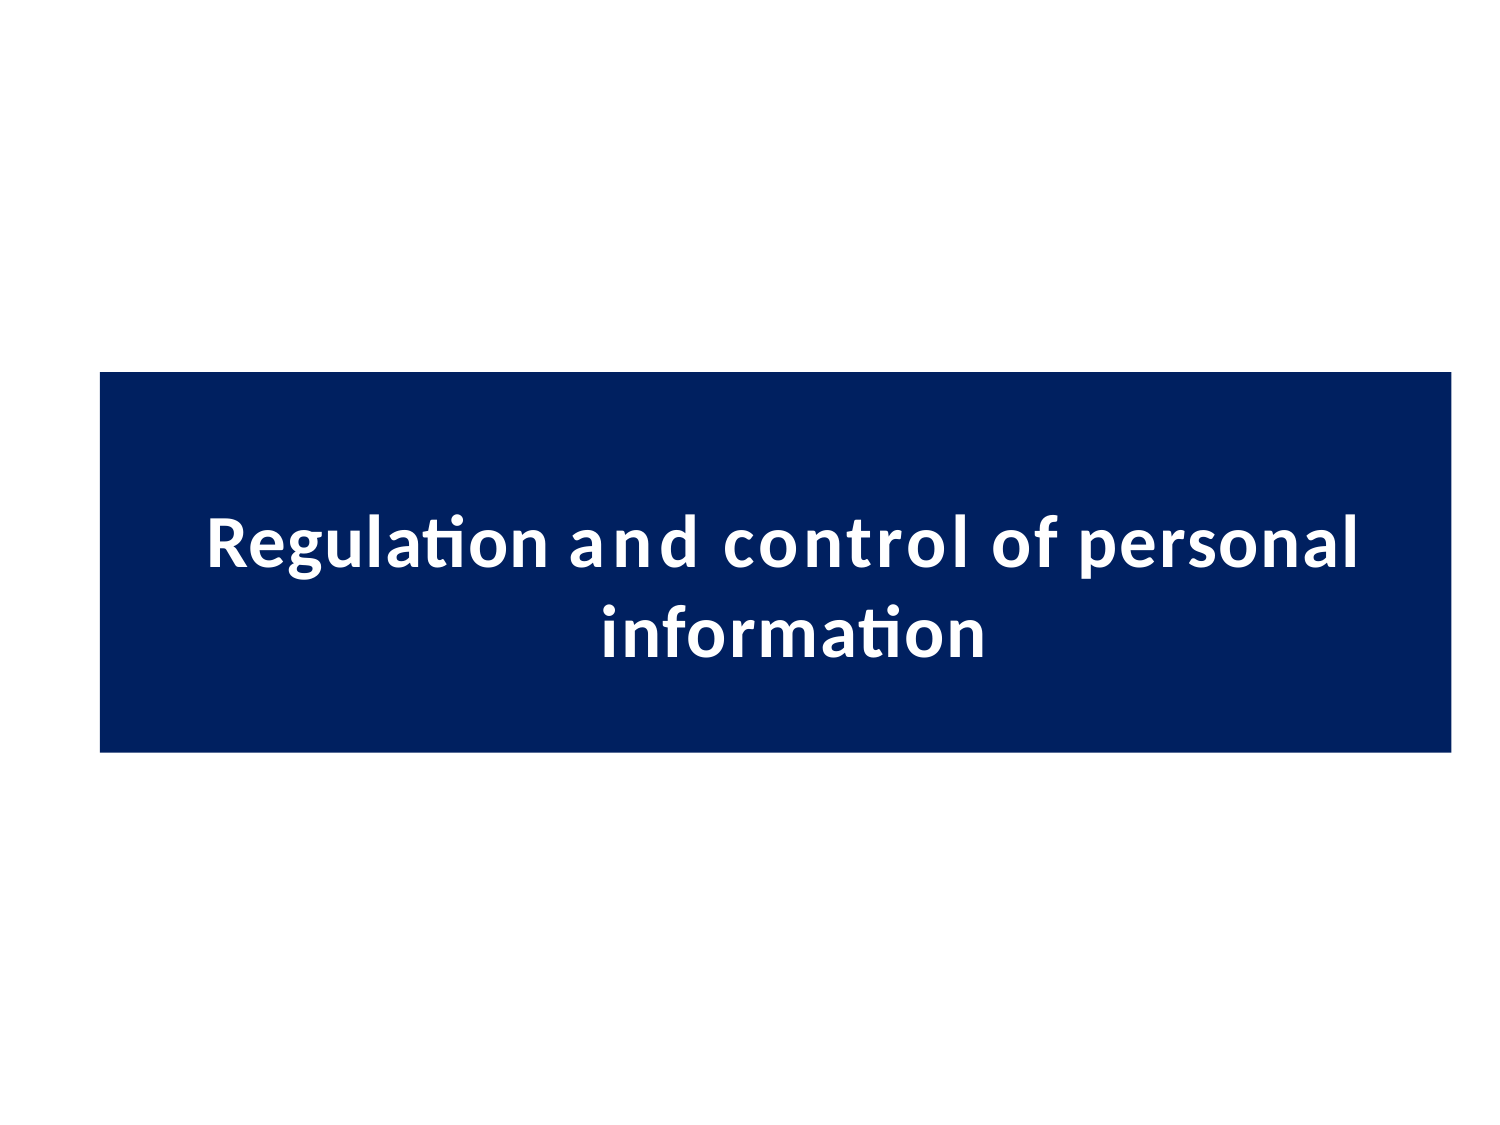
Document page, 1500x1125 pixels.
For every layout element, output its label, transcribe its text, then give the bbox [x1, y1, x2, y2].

text_box Regulation and control of personal information [99, 372, 1452, 753]
